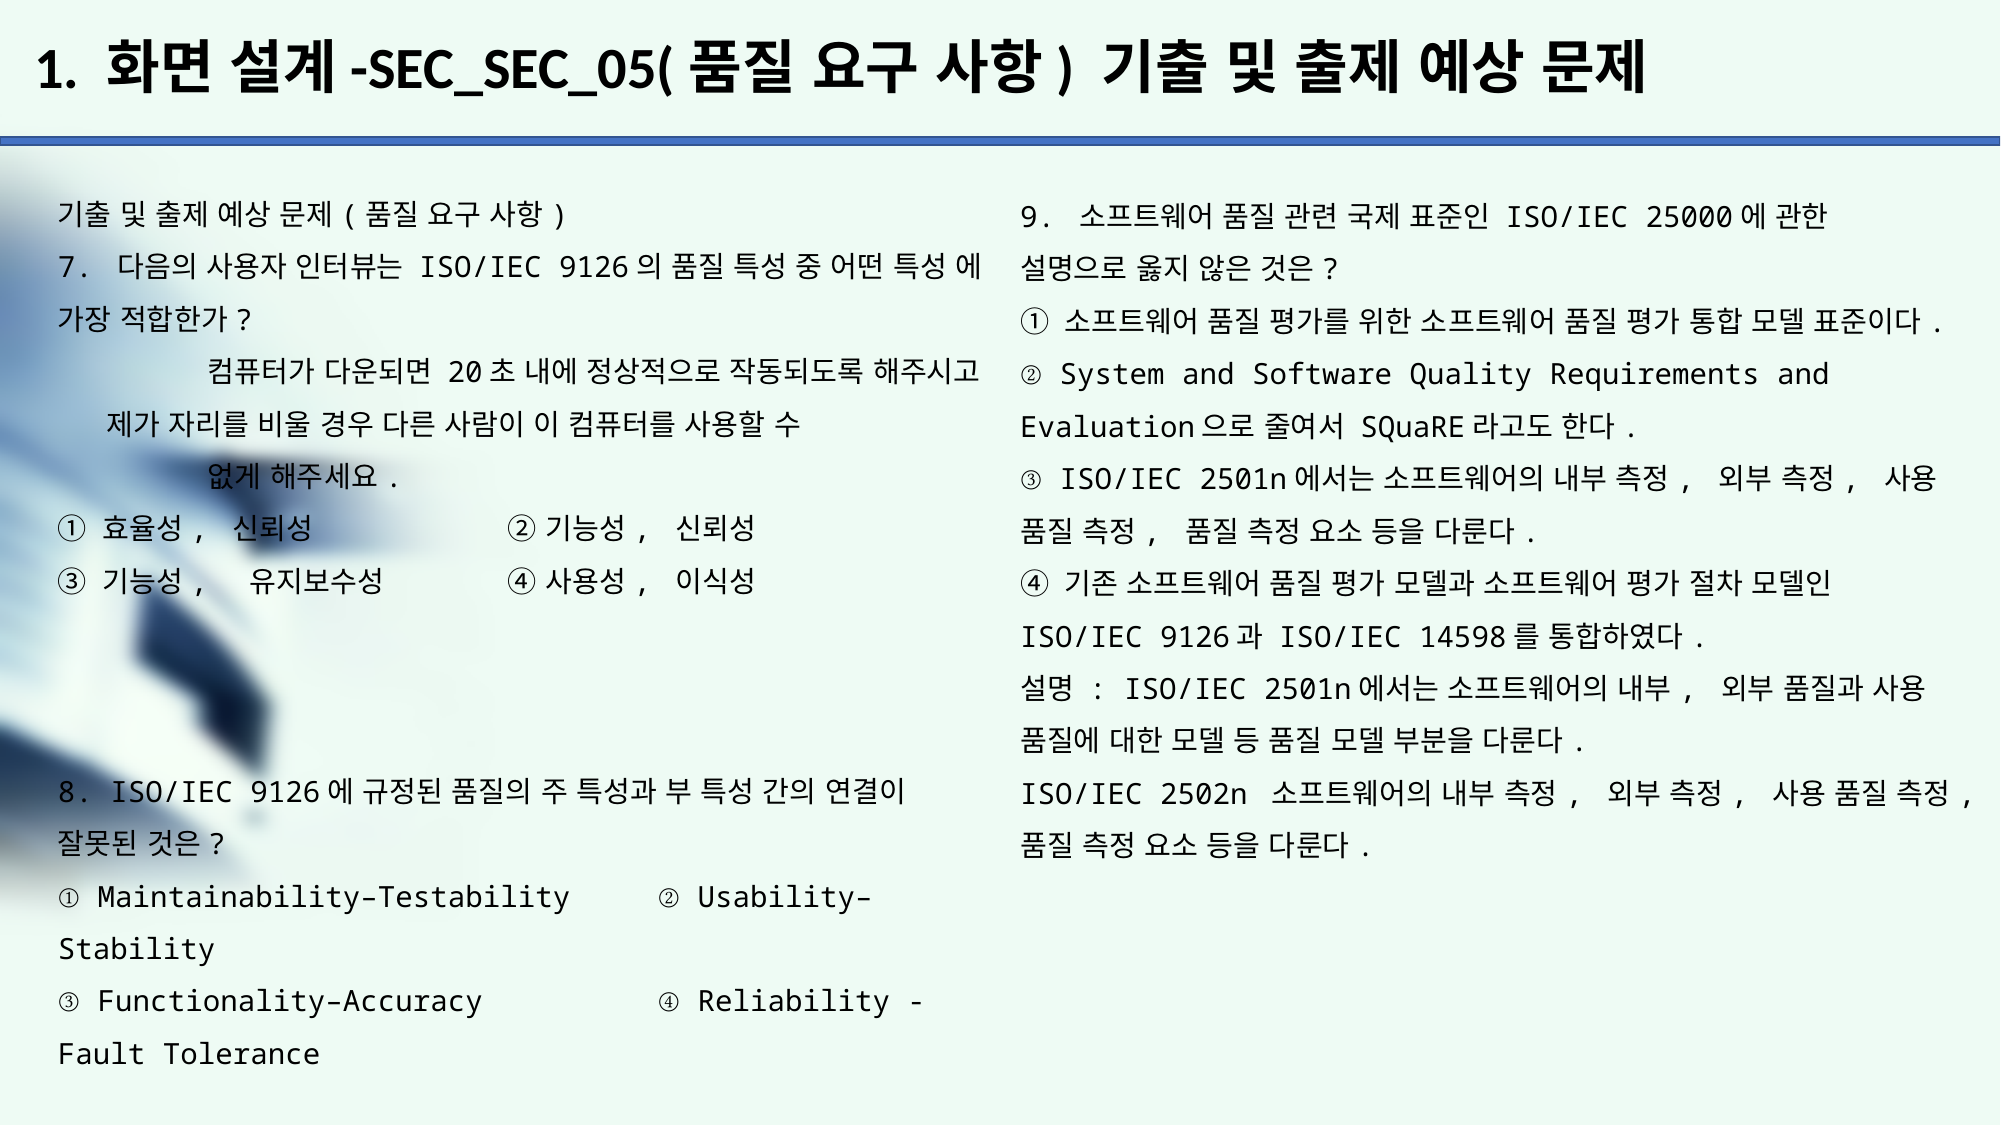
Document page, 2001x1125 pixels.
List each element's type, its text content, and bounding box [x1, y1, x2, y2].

text_box 기출 및 출제 예상 문제(품질 요구 사항) 7. 다음의 사용자 인터뷰는 ISO/IEC 9126의 품질 특성 중 어떤 특성 에 가장 적합한가? 컴퓨터가 다운되면 20초 내에 정상적으로 작동되도록 해주시고 제가 자리를 비울 경우 다른 사람이 이 컴퓨터를 사용할 수 없게 해주세요. ① 효율성, 신뢰성 ② 기능성, 신뢰성 ③ 기능성, 유지보수성 ④ 사용성, 이식성 8. ISO/IEC 9126에 규정된 품질의 주 특성과 부 특성 간의 연결이 잘못된 것은? ① Maintainability–Testability ② Usability–Stability ③ Functionality–Accuracy ④ Reliability - Fault Tolerance [43, 171, 1000, 1078]
picture [0, 0, 2000, 136]
title 1. 화면 설계-SEC_SEC_05(품질 요구 사항) 기출 및 출제 예상 문제 [19, 14, 1745, 126]
text_box 9. 소프트웨어 품질 관련 국제 표준인 ISO/IEC 25000에 관한 설명으로 옳지 않은 것은? ① 소프트웨어 품질 평가를 위한 소프트웨어 품질 평가 통합 모델 표준이다. ② System and Software Quality Requirements and Evaluation으로 줄여서 SQuaRE라고도 한다. ③ ISO/IEC 2501n에서는 소프트웨어의 내부 측정, 외부 측정, 사용 품질 측정, 품질 측정 요소 등을 다룬다. ④ 기존 소프트웨어 품질 평가 모델과 소프트웨어 평가 절차 모델인 ISO/IEC 9126과 ISO/IEC 14598를 통합하였다. 설명 : ISO/IEC 2501n에서는 소프트웨어의 내부, 외부 품질과 사용 품질에 대한 모델 등 품질 모델 부분을 다룬다. ISO/IEC 2502n 소프트웨어의 내부 측정, 외부 측정, 사용 품질 측정, 품질 측정 요소 등을 다룬다. [1005, 173, 2000, 870]
picture [0, 146, 2000, 1125]
